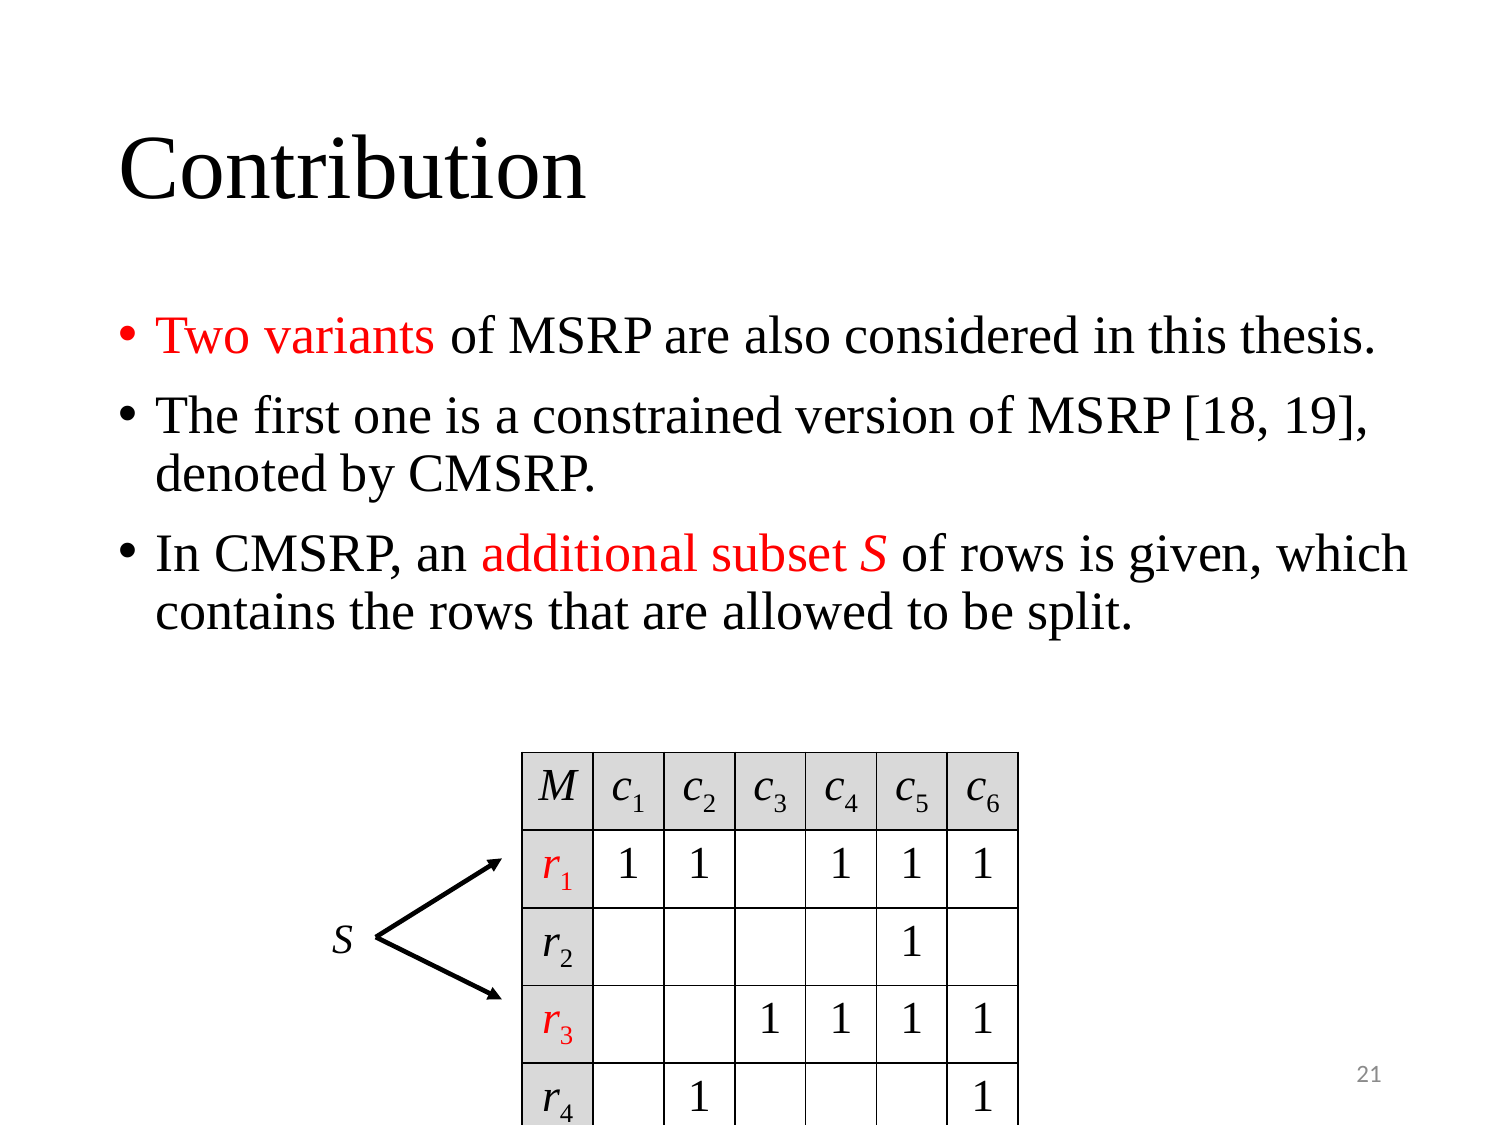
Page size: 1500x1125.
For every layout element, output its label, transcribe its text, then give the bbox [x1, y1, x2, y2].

list Two variants of MSRP are also considered in this thesis. The first one is a constrained version of MSRP [18, 19], denoted by CMSRP. In CMSRP, an additional subset S of rows is given, which contains the rows that are allowed to be split. [103, 299, 1451, 1043]
table_cell r3 [523, 986, 592, 1062]
table_cell [736, 909, 805, 985]
table_cell [877, 1064, 946, 1125]
table_cell 1 [948, 831, 1017, 907]
table_cell [806, 1064, 876, 1125]
table_cell 1 [877, 831, 946, 907]
table_cell 1 [665, 831, 734, 907]
table_cell [594, 986, 663, 1062]
table_header c2 [665, 753, 734, 829]
slide_number 21 [1059, 1042, 1397, 1103]
table_cell [736, 831, 805, 907]
table_header c1 [594, 753, 663, 829]
table_header c3 [736, 753, 805, 829]
table_cell [594, 1064, 663, 1125]
table_header c4 [806, 753, 876, 829]
table_cell 1 [665, 1064, 734, 1125]
table_cell 1 [877, 909, 946, 985]
text_box S [317, 904, 375, 970]
table_header M [523, 753, 592, 829]
table_cell r4 [523, 1064, 592, 1125]
table_cell 1 [806, 986, 876, 1062]
table_cell [948, 909, 1017, 985]
table_cell [665, 909, 734, 985]
table_header c6 [948, 753, 1017, 829]
table_cell 1 [877, 986, 946, 1062]
table_cell [806, 909, 876, 985]
table_cell 1 [948, 986, 1017, 1062]
table_cell r1 [523, 831, 592, 907]
table_cell 1 [806, 831, 876, 907]
table_cell 1 [594, 831, 663, 907]
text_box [375, 937, 502, 1000]
table_header c5 [877, 753, 946, 829]
table_cell [736, 1064, 805, 1125]
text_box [375, 858, 502, 937]
table_cell 1 [736, 986, 805, 1062]
table_cell 1 [948, 1064, 1017, 1125]
table_cell r2 [523, 909, 592, 985]
table_cell [594, 909, 663, 985]
title Contribution [103, 59, 1397, 278]
table_cell [665, 986, 734, 1062]
